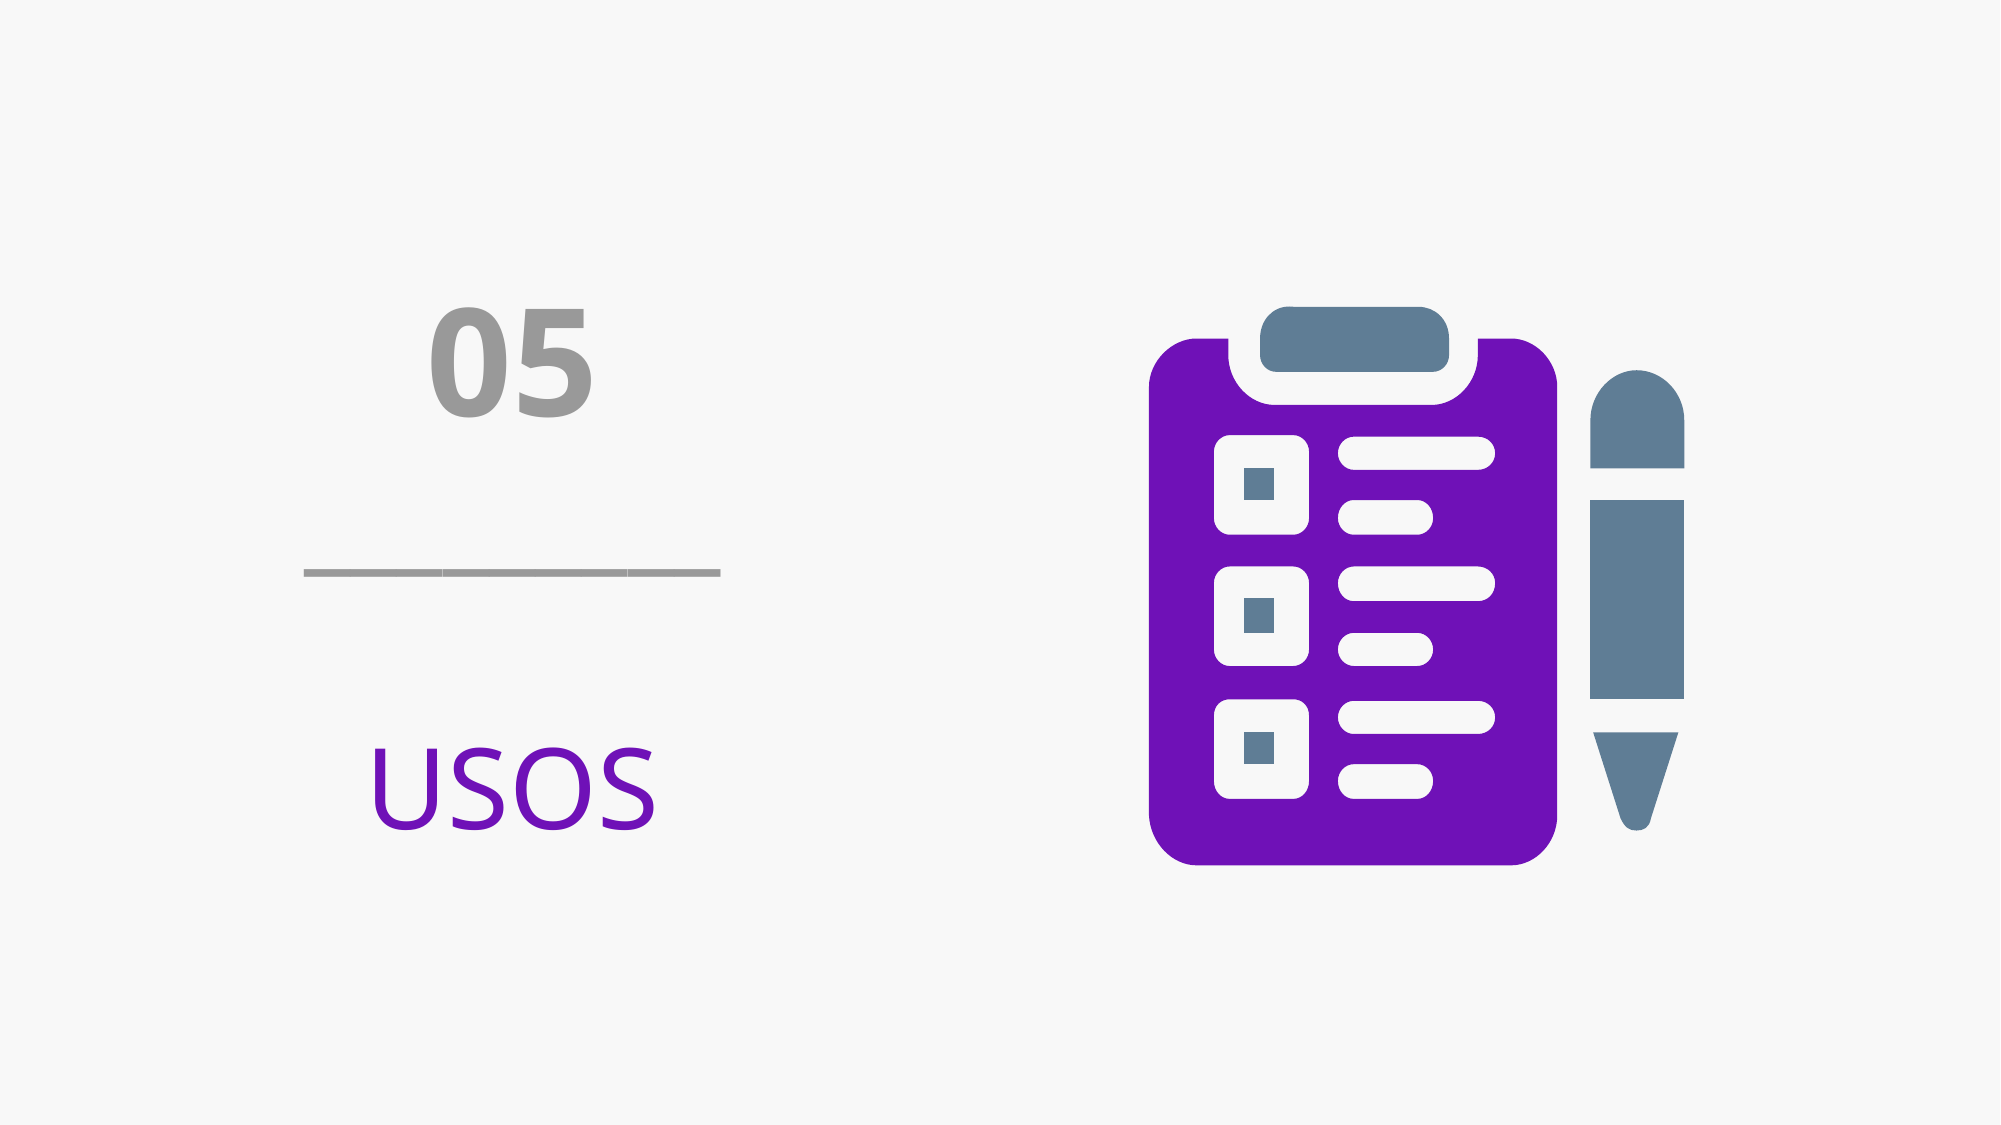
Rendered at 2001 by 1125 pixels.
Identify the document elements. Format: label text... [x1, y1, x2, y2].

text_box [1148, 306, 1685, 866]
text_box 05 _________ USOS [0, 259, 1025, 860]
